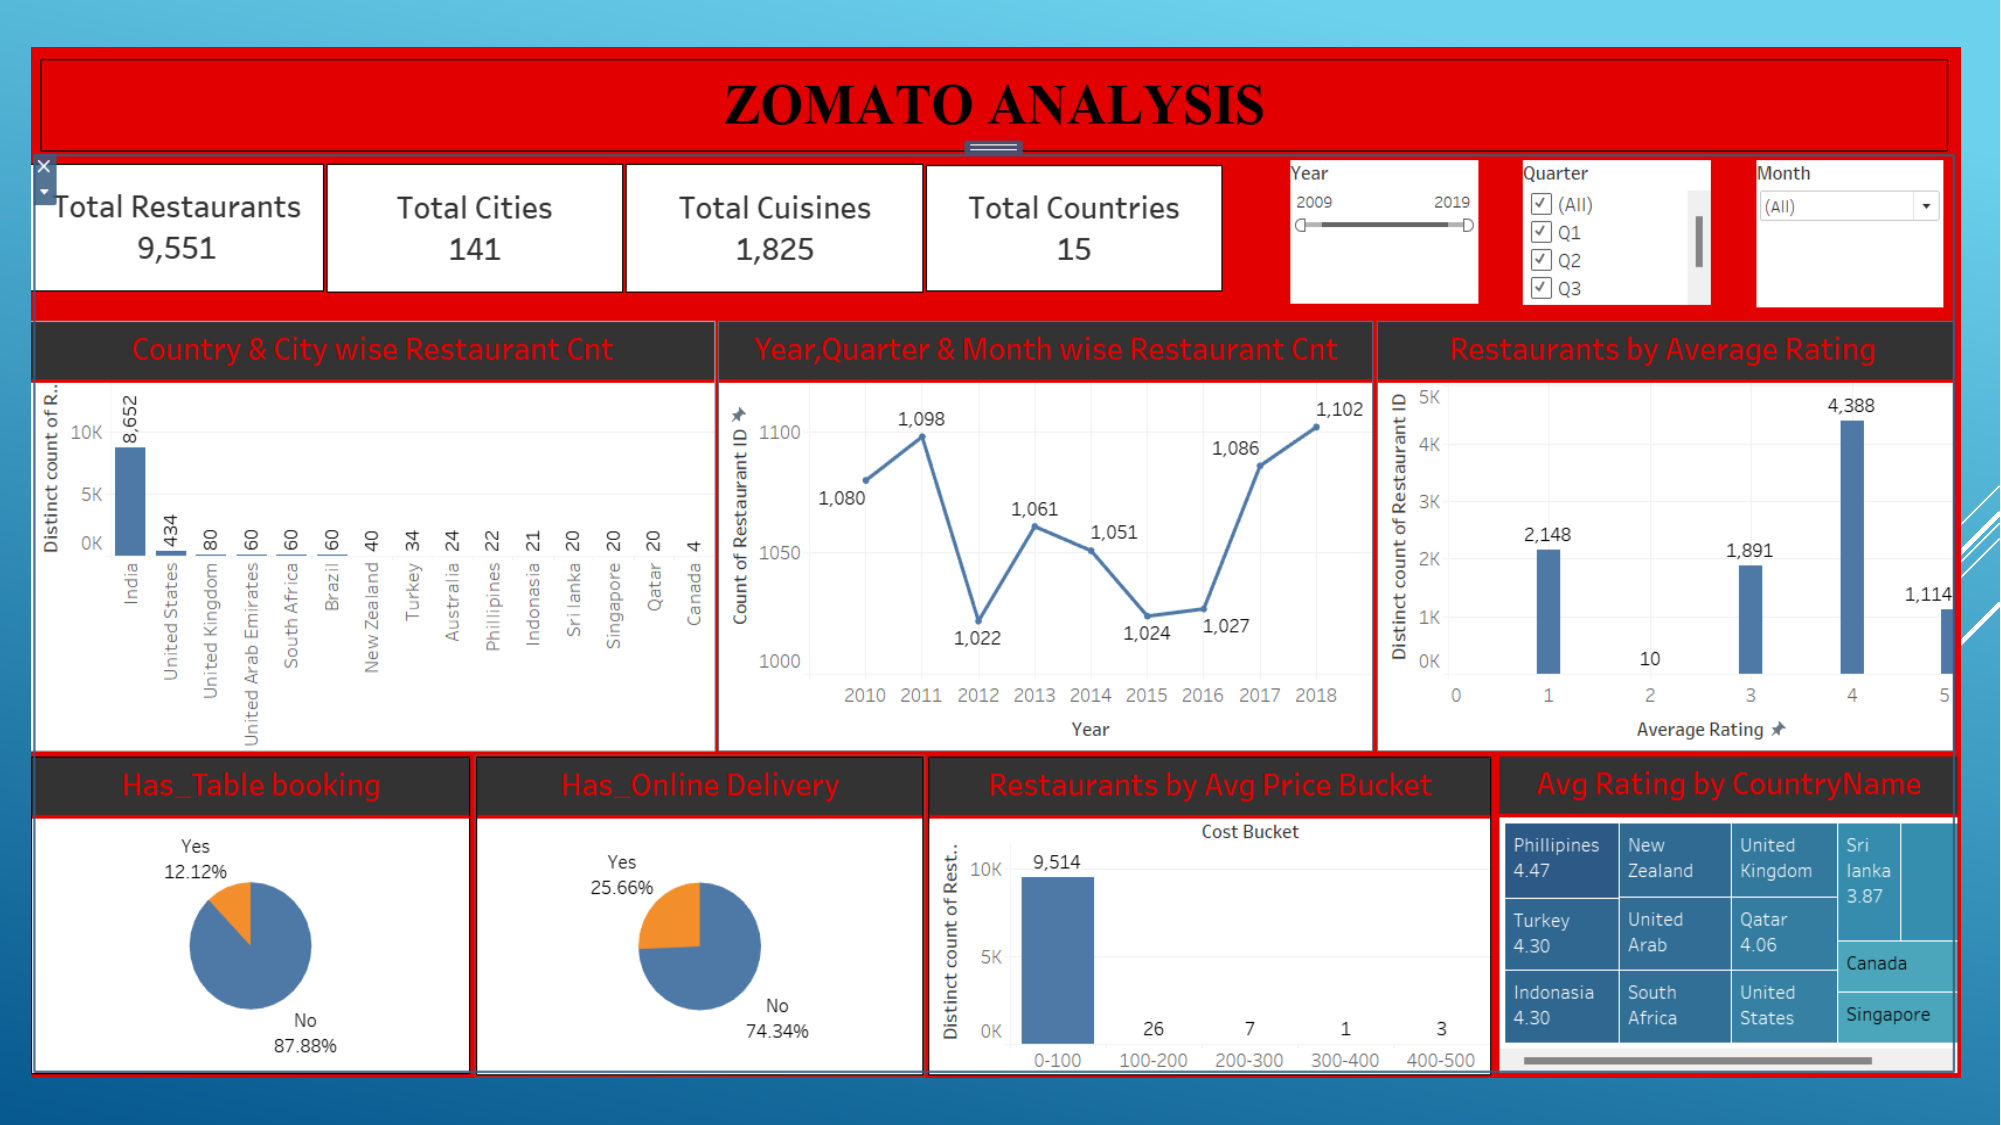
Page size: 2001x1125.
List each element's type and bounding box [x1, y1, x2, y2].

picture [31, 47, 1962, 1079]
